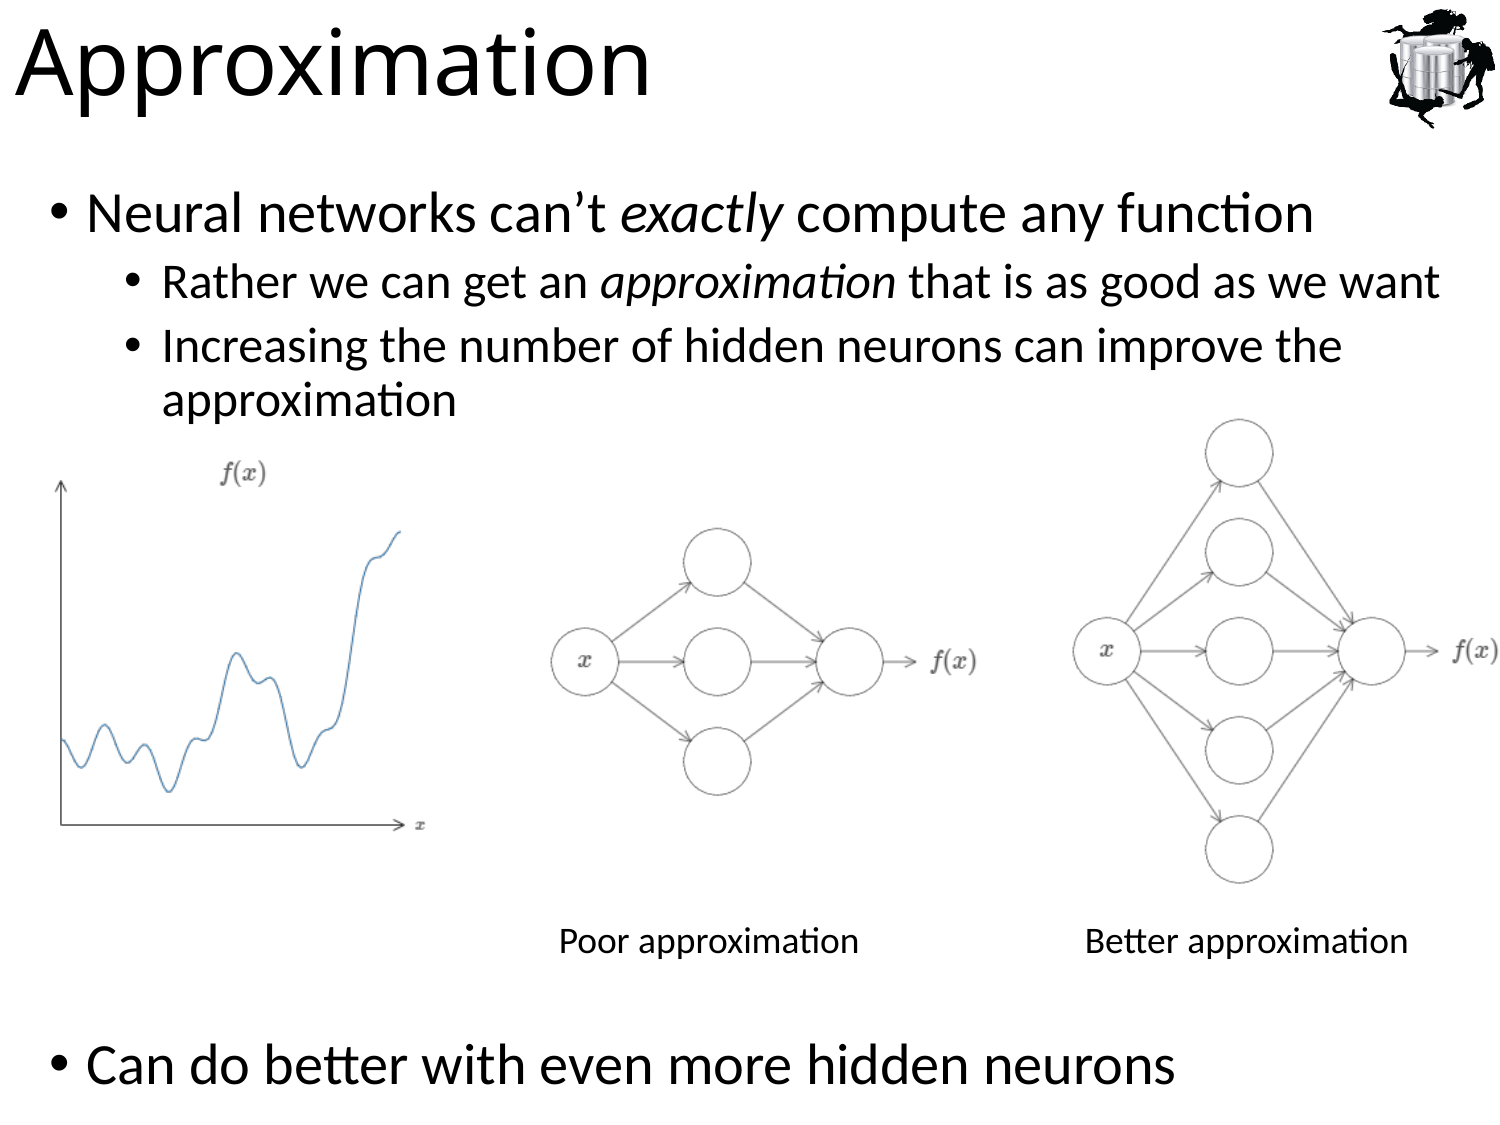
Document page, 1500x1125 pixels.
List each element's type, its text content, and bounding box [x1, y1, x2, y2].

title Approximation [0, 0, 1377, 131]
list Neural networks can’t exactly compute any function Rather we can get an approximation that is as good as we want Increasing the number of hidden neurons can improve the approximation Can do better with even more hidden neurons [34, 174, 1482, 1125]
picture [34, 454, 431, 851]
picture [1377, 5, 1498, 131]
text_box Better approximation [1060, 909, 1434, 969]
text_box Poor approximation [538, 908, 881, 969]
picture [1041, 407, 1500, 909]
picture [519, 516, 982, 808]
